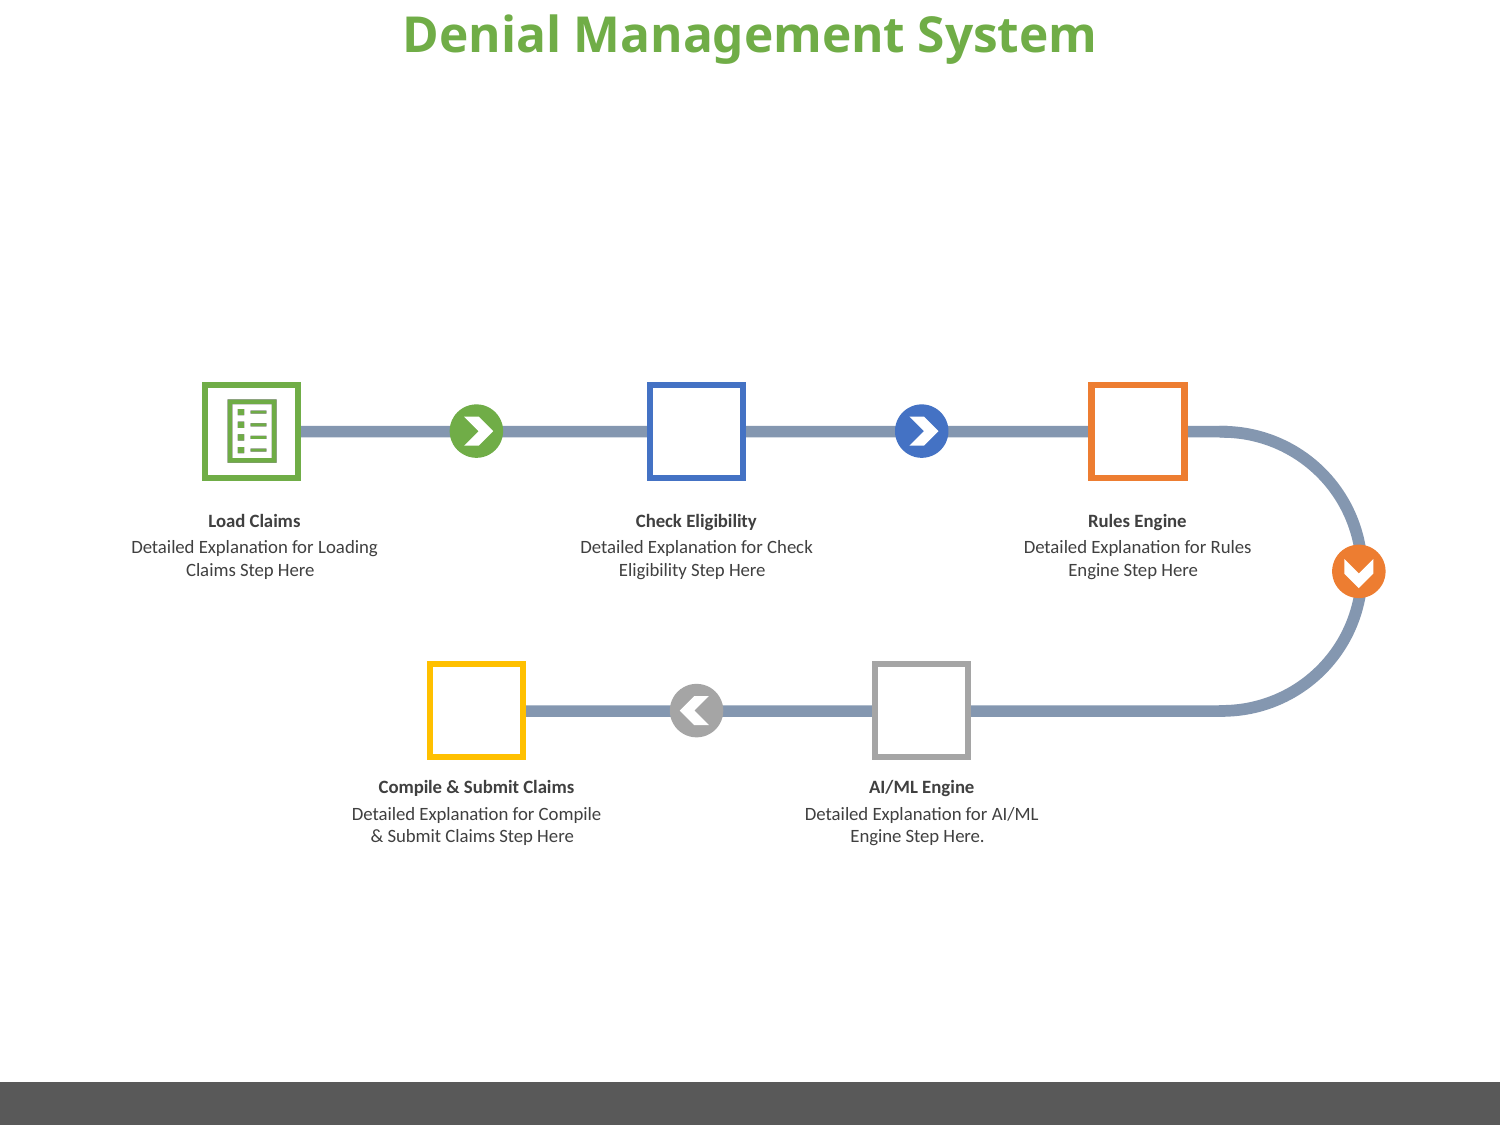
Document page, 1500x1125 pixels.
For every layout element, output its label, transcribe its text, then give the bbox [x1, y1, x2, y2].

text_box [649, 384, 744, 425]
text_box [204, 384, 299, 479]
title Denial Management System [0, 2, 1500, 71]
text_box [991, 501, 1284, 589]
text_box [330, 767, 623, 878]
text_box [775, 767, 1069, 855]
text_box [1331, 544, 1386, 599]
text_box [429, 717, 524, 758]
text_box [297, 425, 1368, 717]
text_box [874, 717, 969, 758]
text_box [108, 501, 401, 589]
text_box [894, 404, 949, 458]
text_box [669, 683, 724, 738]
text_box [550, 501, 843, 589]
text_box [1090, 384, 1185, 425]
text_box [449, 404, 504, 458]
picture [214, 393, 290, 469]
